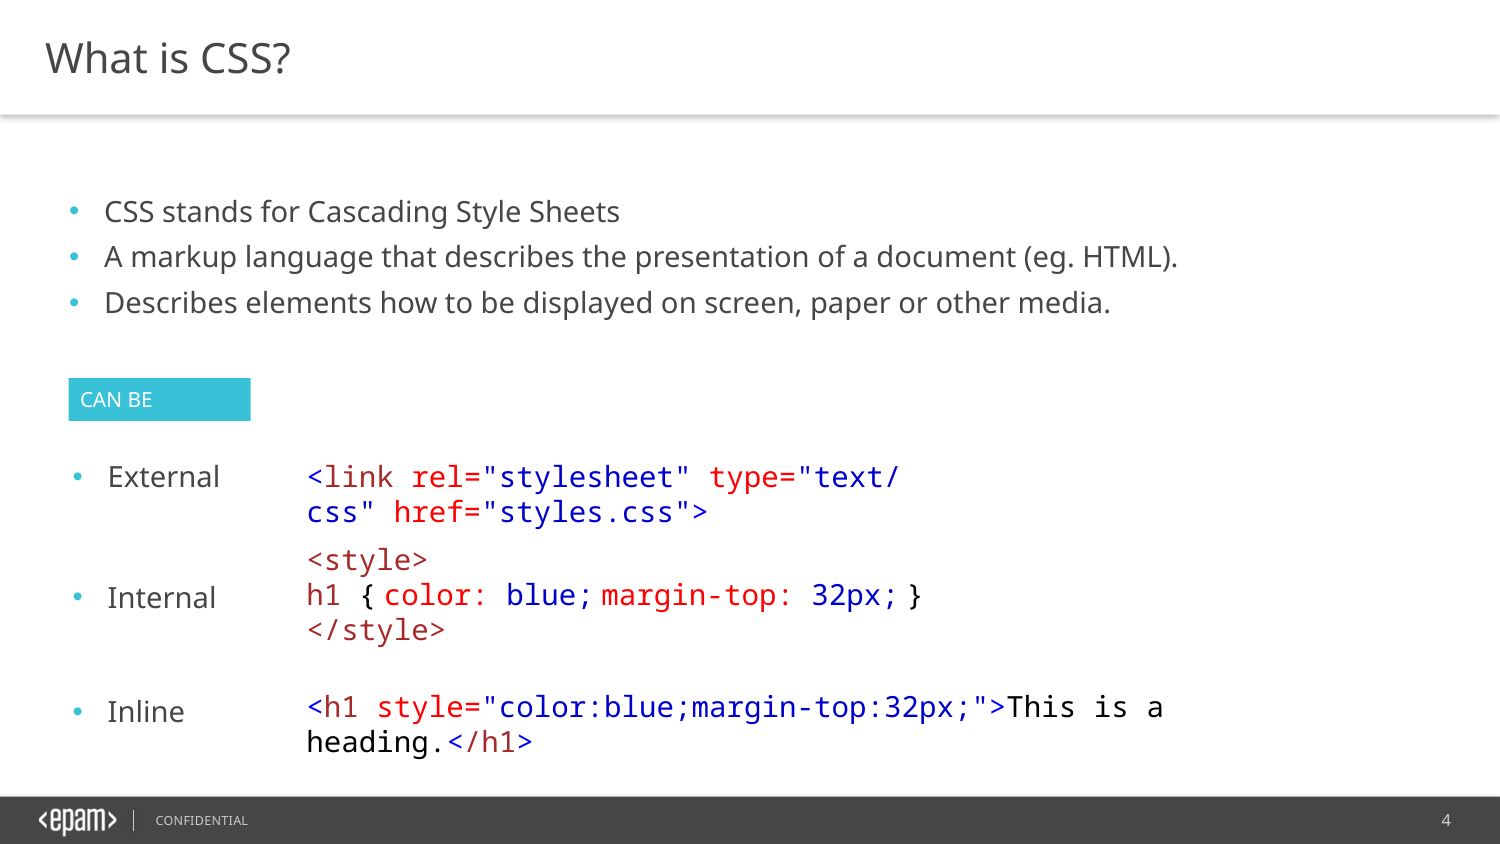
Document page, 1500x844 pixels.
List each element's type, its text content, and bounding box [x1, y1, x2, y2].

text_box <h1 style="color:blue;margin-top:32px;">This is a heading.</h1> [291, 680, 1359, 766]
text_box Internal [57, 561, 251, 622]
text_box CAN BE [68, 378, 251, 421]
list What is CSS? [0, 0, 1500, 115]
text_box External [57, 440, 251, 501]
text_box <style> h1 { color: blue; margin-top: 32px; } </style> [291, 533, 1042, 654]
text_box <link rel="stylesheet" type="text/css" href="styles.css"> [291, 451, 1287, 537]
list CSS stands for Cascading Style Sheets A markup language that describes the presentation of a document (eg. HTML). Describes elements how to be displayed on screen, paper or other media. [57, 176, 1426, 334]
picture [38, 808, 117, 837]
text_box Inline [57, 675, 251, 736]
